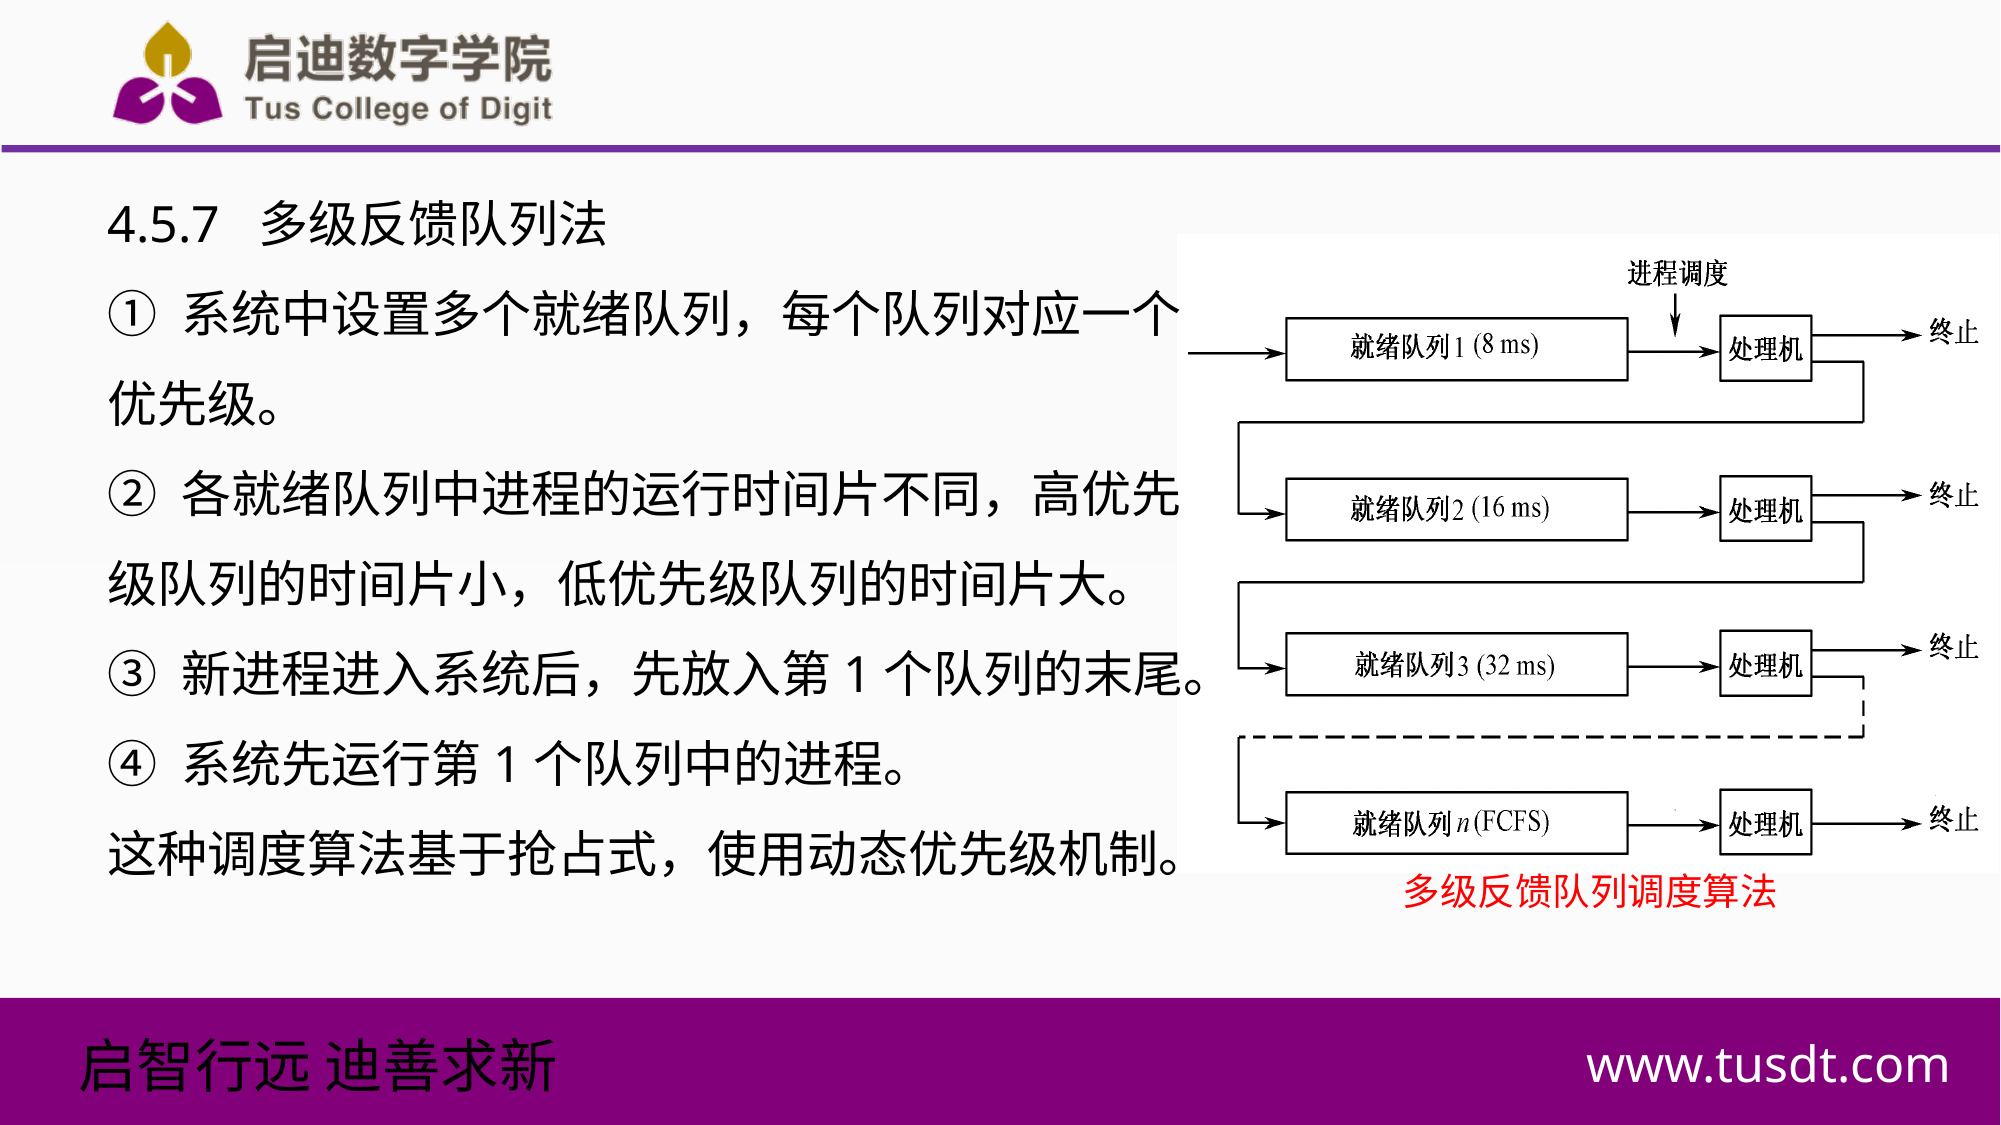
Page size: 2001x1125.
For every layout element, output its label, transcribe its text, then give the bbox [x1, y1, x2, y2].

text_box 4.5.7 多级反馈队列法 ① 系统中设置多个就绪队列，每个队列对应一个优先级。 ② 各就绪队列中进程的运行时间片不同，高优先级队列的时间片小，低优先级队列的时间片大。 ③ 新进程进入系统后，先放入第1个队列的末尾。 ④ 系统先运行第1个队列中的进程。 这种调度算法基于抢占式，使用动态优先级机制。 [93, 155, 1200, 891]
picture [1177, 234, 1999, 873]
text_box 多级反馈队列调度算法 [1387, 882, 1793, 921]
picture [106, 11, 562, 134]
